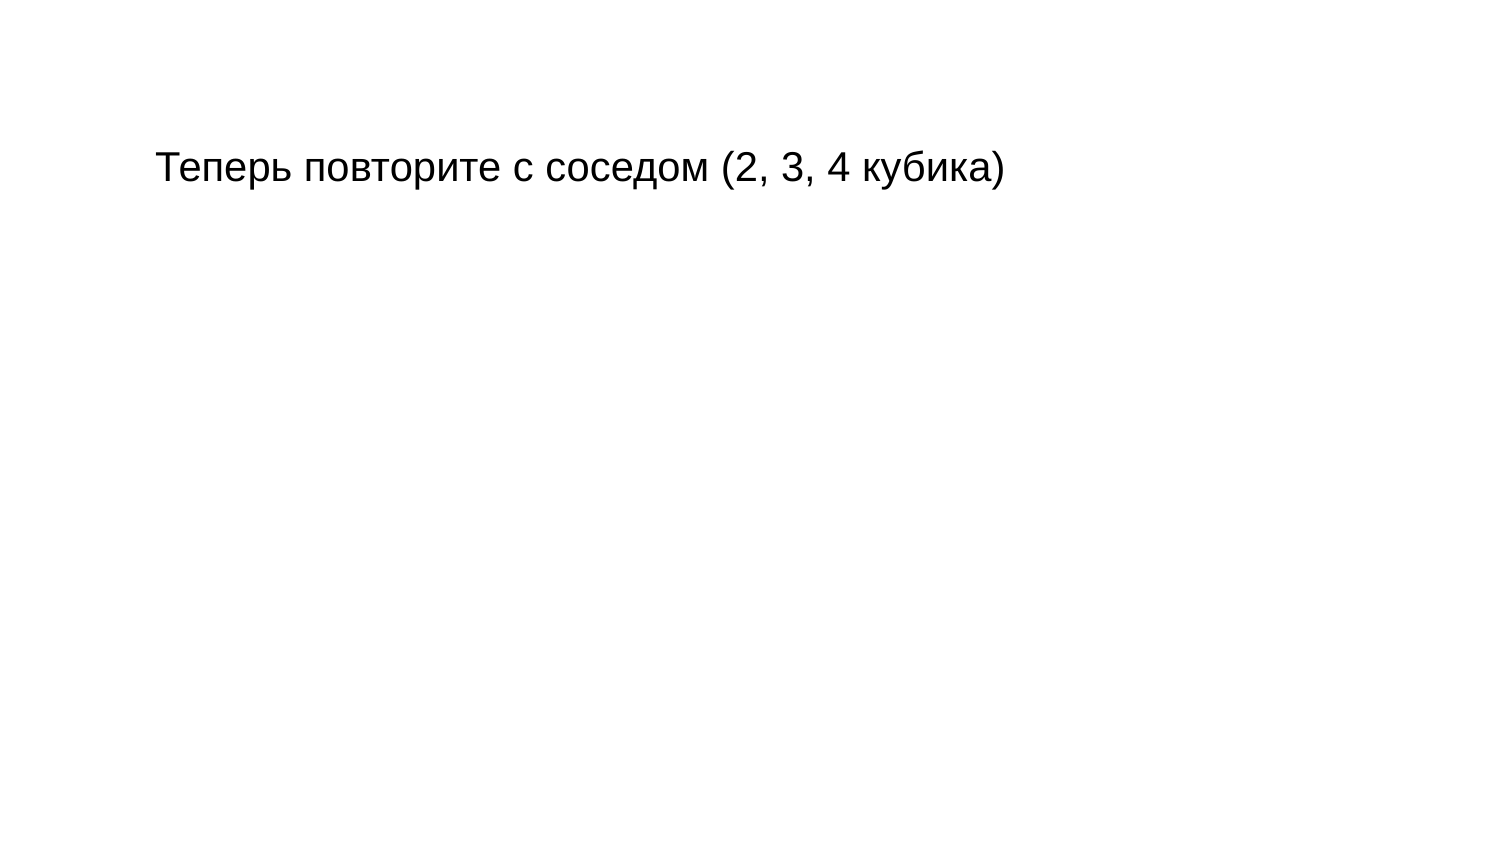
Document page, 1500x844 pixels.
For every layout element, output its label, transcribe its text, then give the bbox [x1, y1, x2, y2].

text_box Теперь повторите с соседом (2, 3, 4 кубика) [140, 125, 1152, 206]
